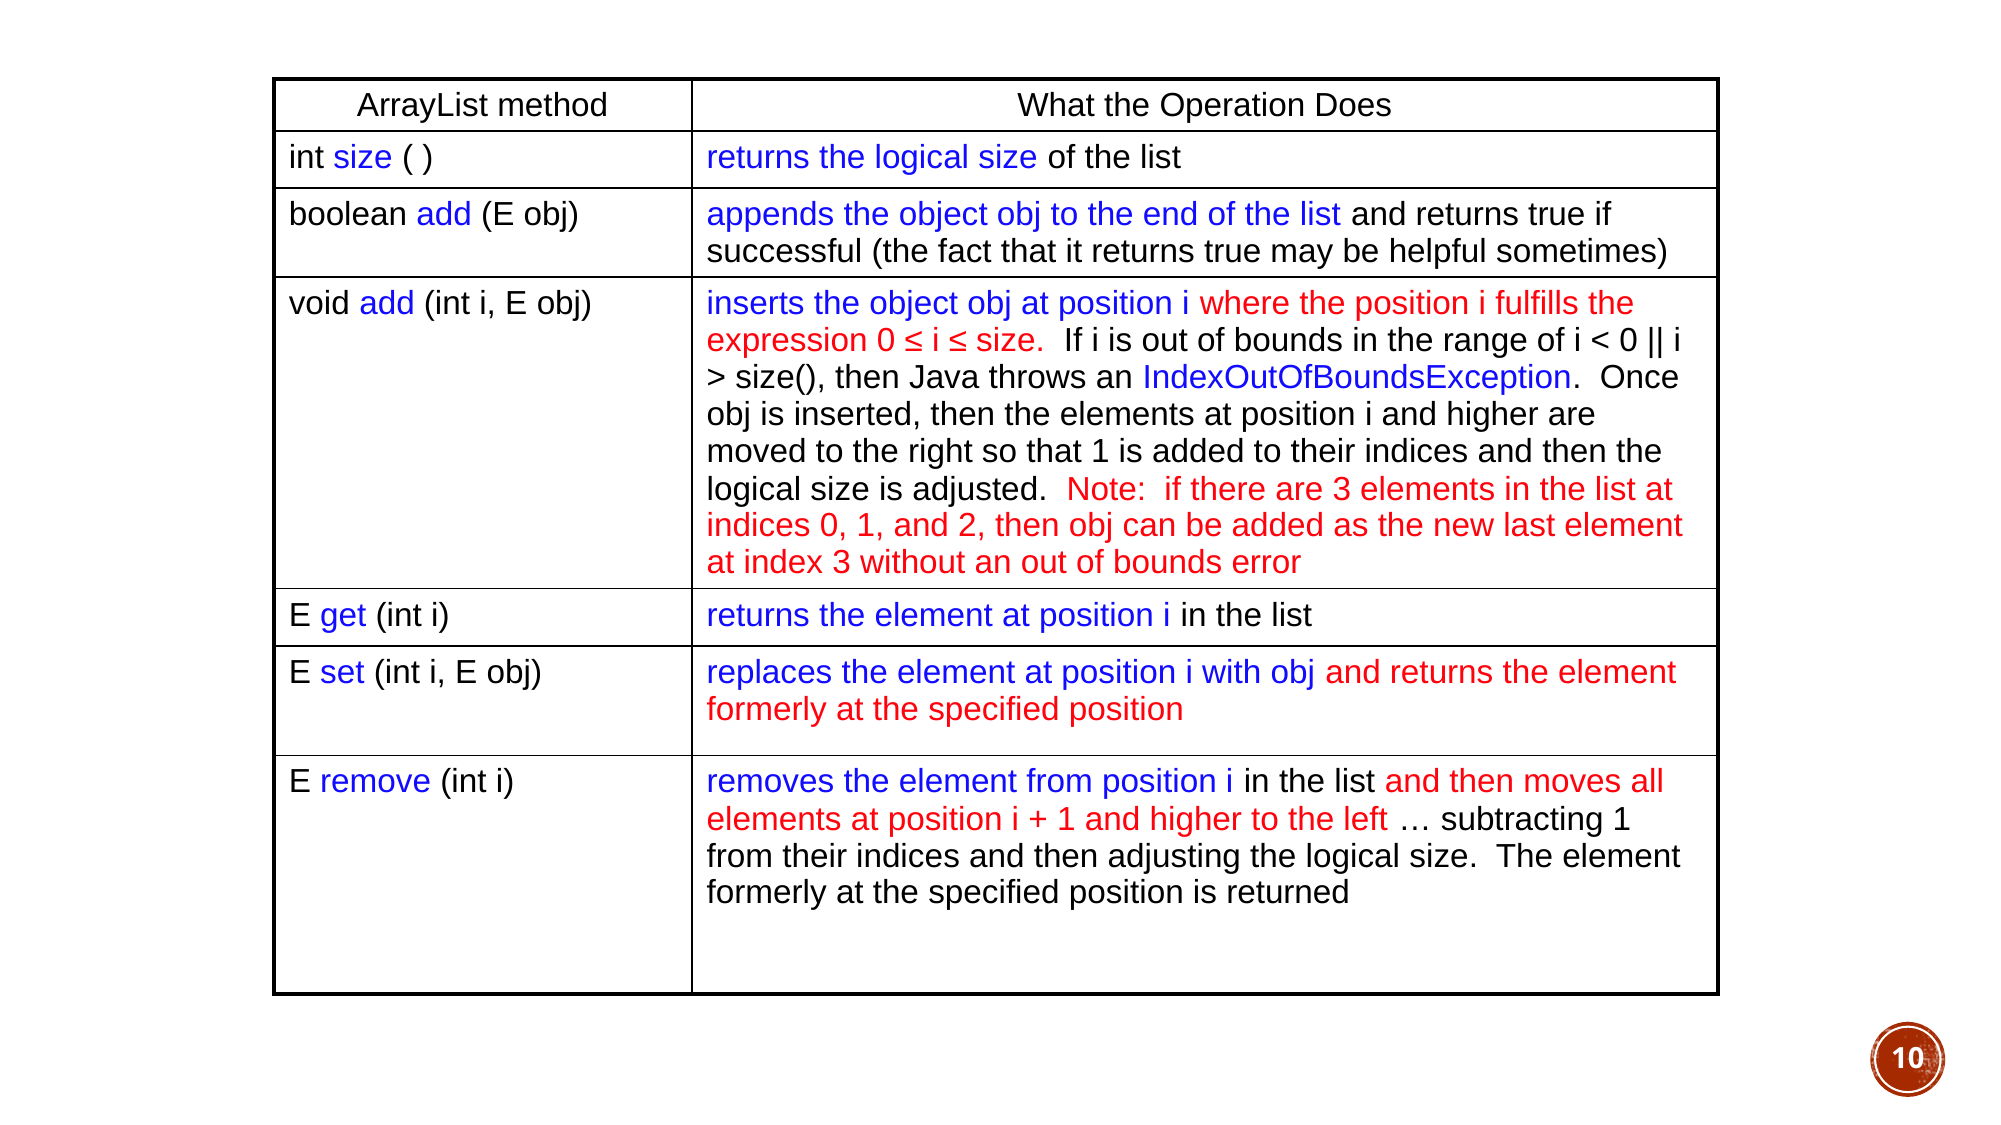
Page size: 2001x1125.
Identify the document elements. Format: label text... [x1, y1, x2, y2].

table_cell E get (int i) [276, 589, 691, 645]
table_cell E set (int i, E obj) [276, 647, 691, 755]
table_cell boolean add (E obj) [276, 189, 691, 276]
table_cell inserts the object obj at position i where the position i fulfills the expression 0 ≤ i ≤ size. If i is out of bounds in the range of i < 0 || i > size(), then Java throws an IndexOutOfBoundsException. Once obj is inserted, then the elements at position i and higher are moved to the right so that 1 is added to their indices and then the logical size is adjusted. Note: if there are 3 elements in the list at indices 0, 1, and 2, then obj can be added as the new last element at index 3 without an out of bounds error [693, 278, 1716, 588]
table_cell removes the element from position i in the list and then moves all elements at position i + 1 and higher to the left … subtracting 1 from their indices and then adjusting the logical size. The element formerly at the specified position is returned [693, 756, 1716, 992]
table_cell appends the object obj to the end of the list and returns true if successful (the fact that it returns true may be helpful sometimes) [693, 189, 1716, 276]
table_cell returns the element at position i in the list [693, 589, 1716, 645]
table_cell int size ( ) [276, 132, 691, 187]
table_cell E remove (int i) [276, 756, 691, 992]
table_header What the Operation Does [693, 81, 1716, 130]
table_cell replaces the element at position i with obj and returns the element formerly at the specified position [693, 647, 1716, 755]
table_cell void add (int i, E obj) [276, 278, 691, 588]
table_header ArrayList method [276, 81, 691, 130]
table_cell returns the logical size of the list [693, 132, 1716, 187]
slide_number 10 [1855, 1028, 1961, 1089]
